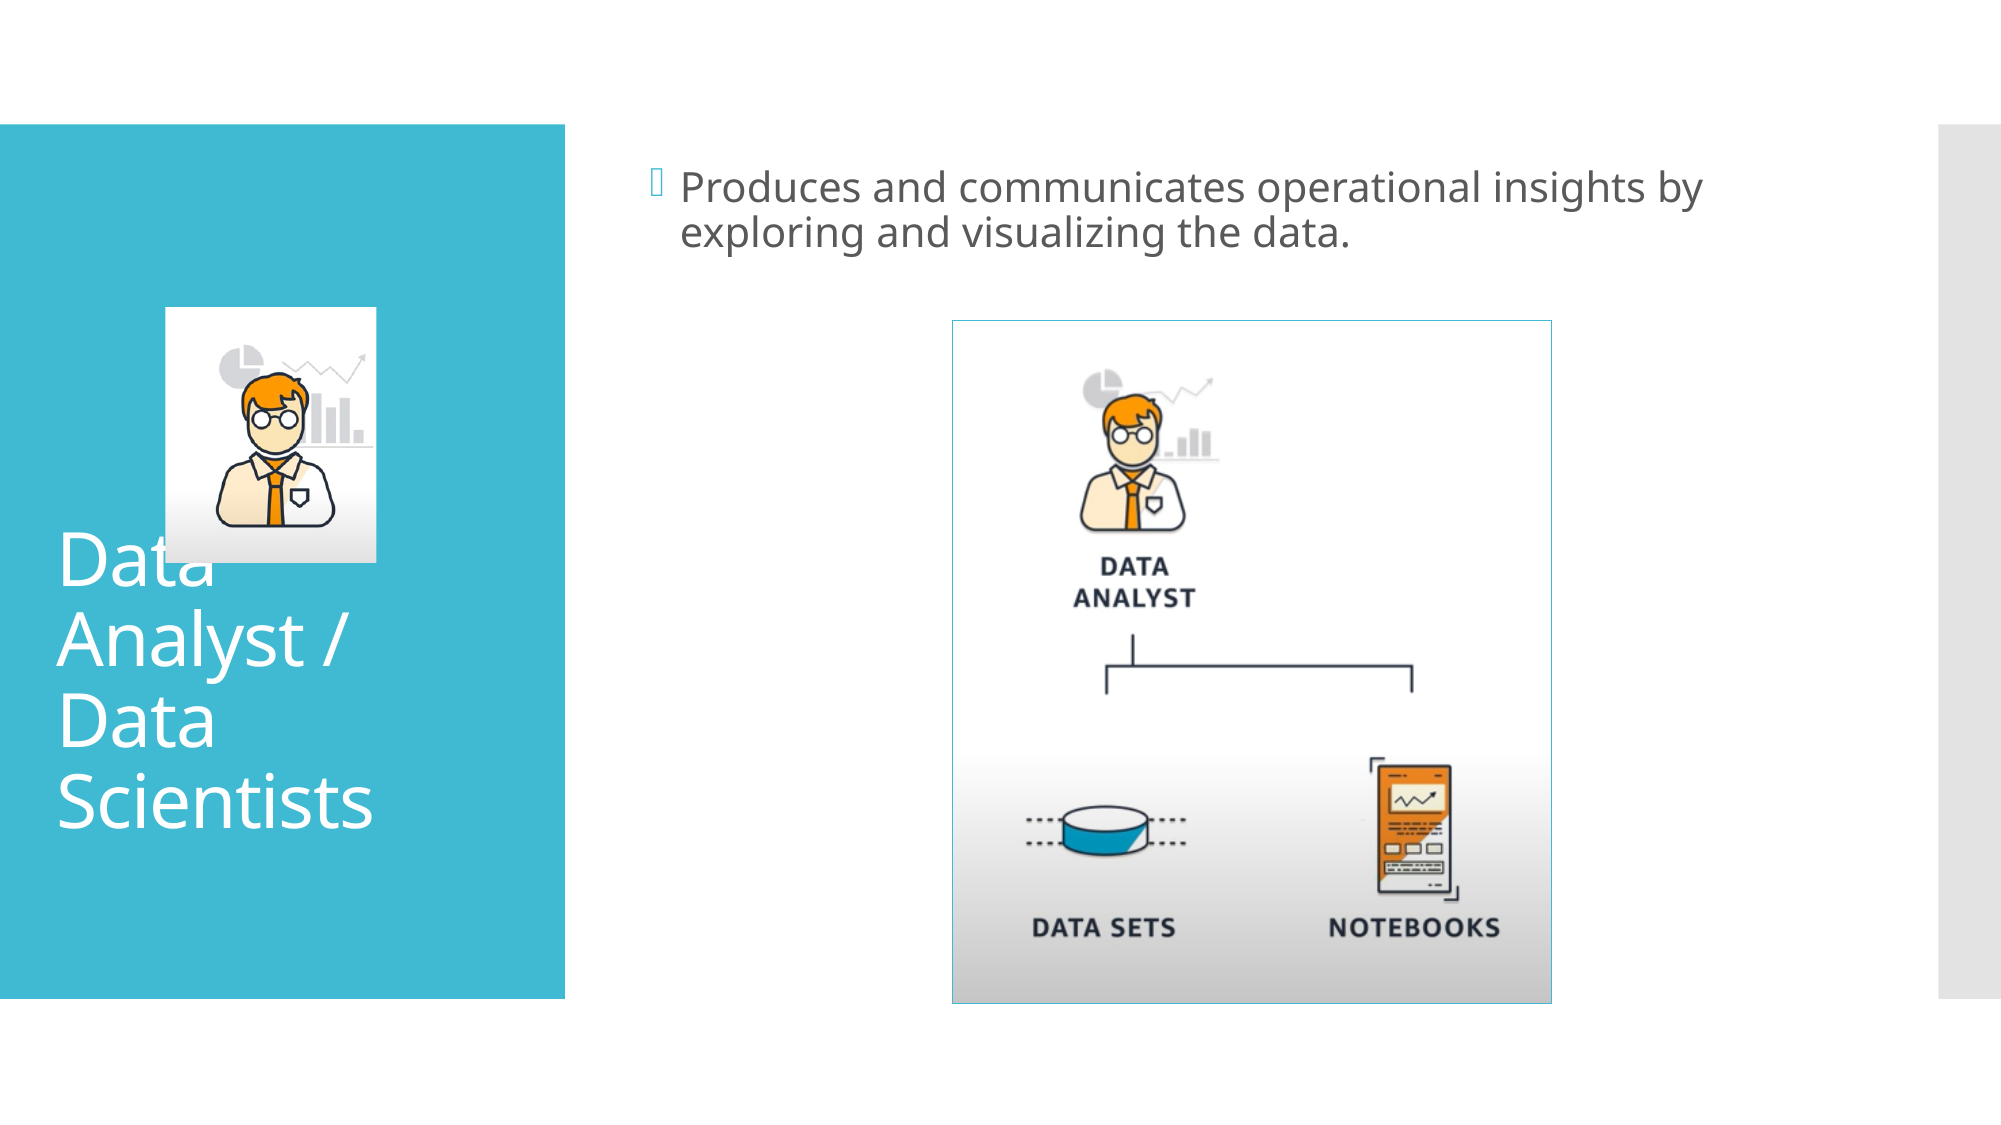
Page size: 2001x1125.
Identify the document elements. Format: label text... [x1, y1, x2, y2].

picture [165, 306, 377, 563]
title Data Analyst / Data Scientists [41, 184, 525, 940]
list Produces and communicates operational insights by exploring and visualizing the data. [634, 141, 1835, 982]
picture [952, 320, 1552, 1004]
